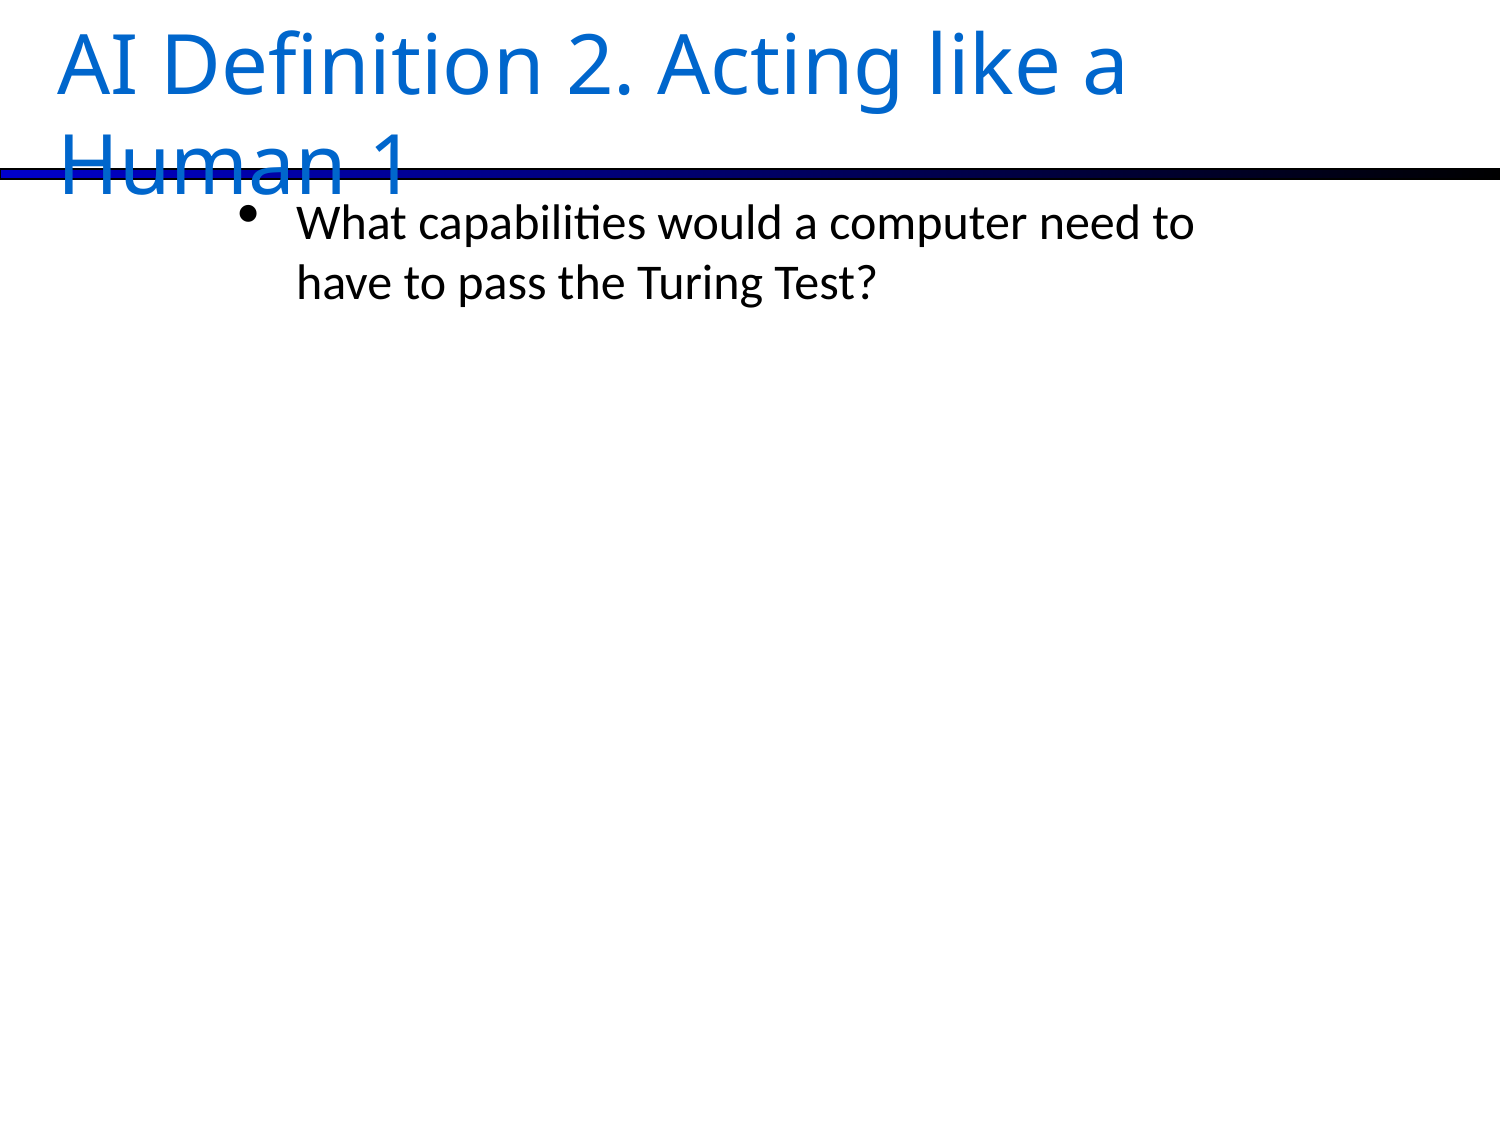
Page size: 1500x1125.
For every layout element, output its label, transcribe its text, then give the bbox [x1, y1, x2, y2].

title AI Definition 2. Acting like a Human 1 [42, 2, 1397, 221]
text_box What capabilities would a computer need to have to pass the Turing Test? [224, 221, 1257, 1000]
